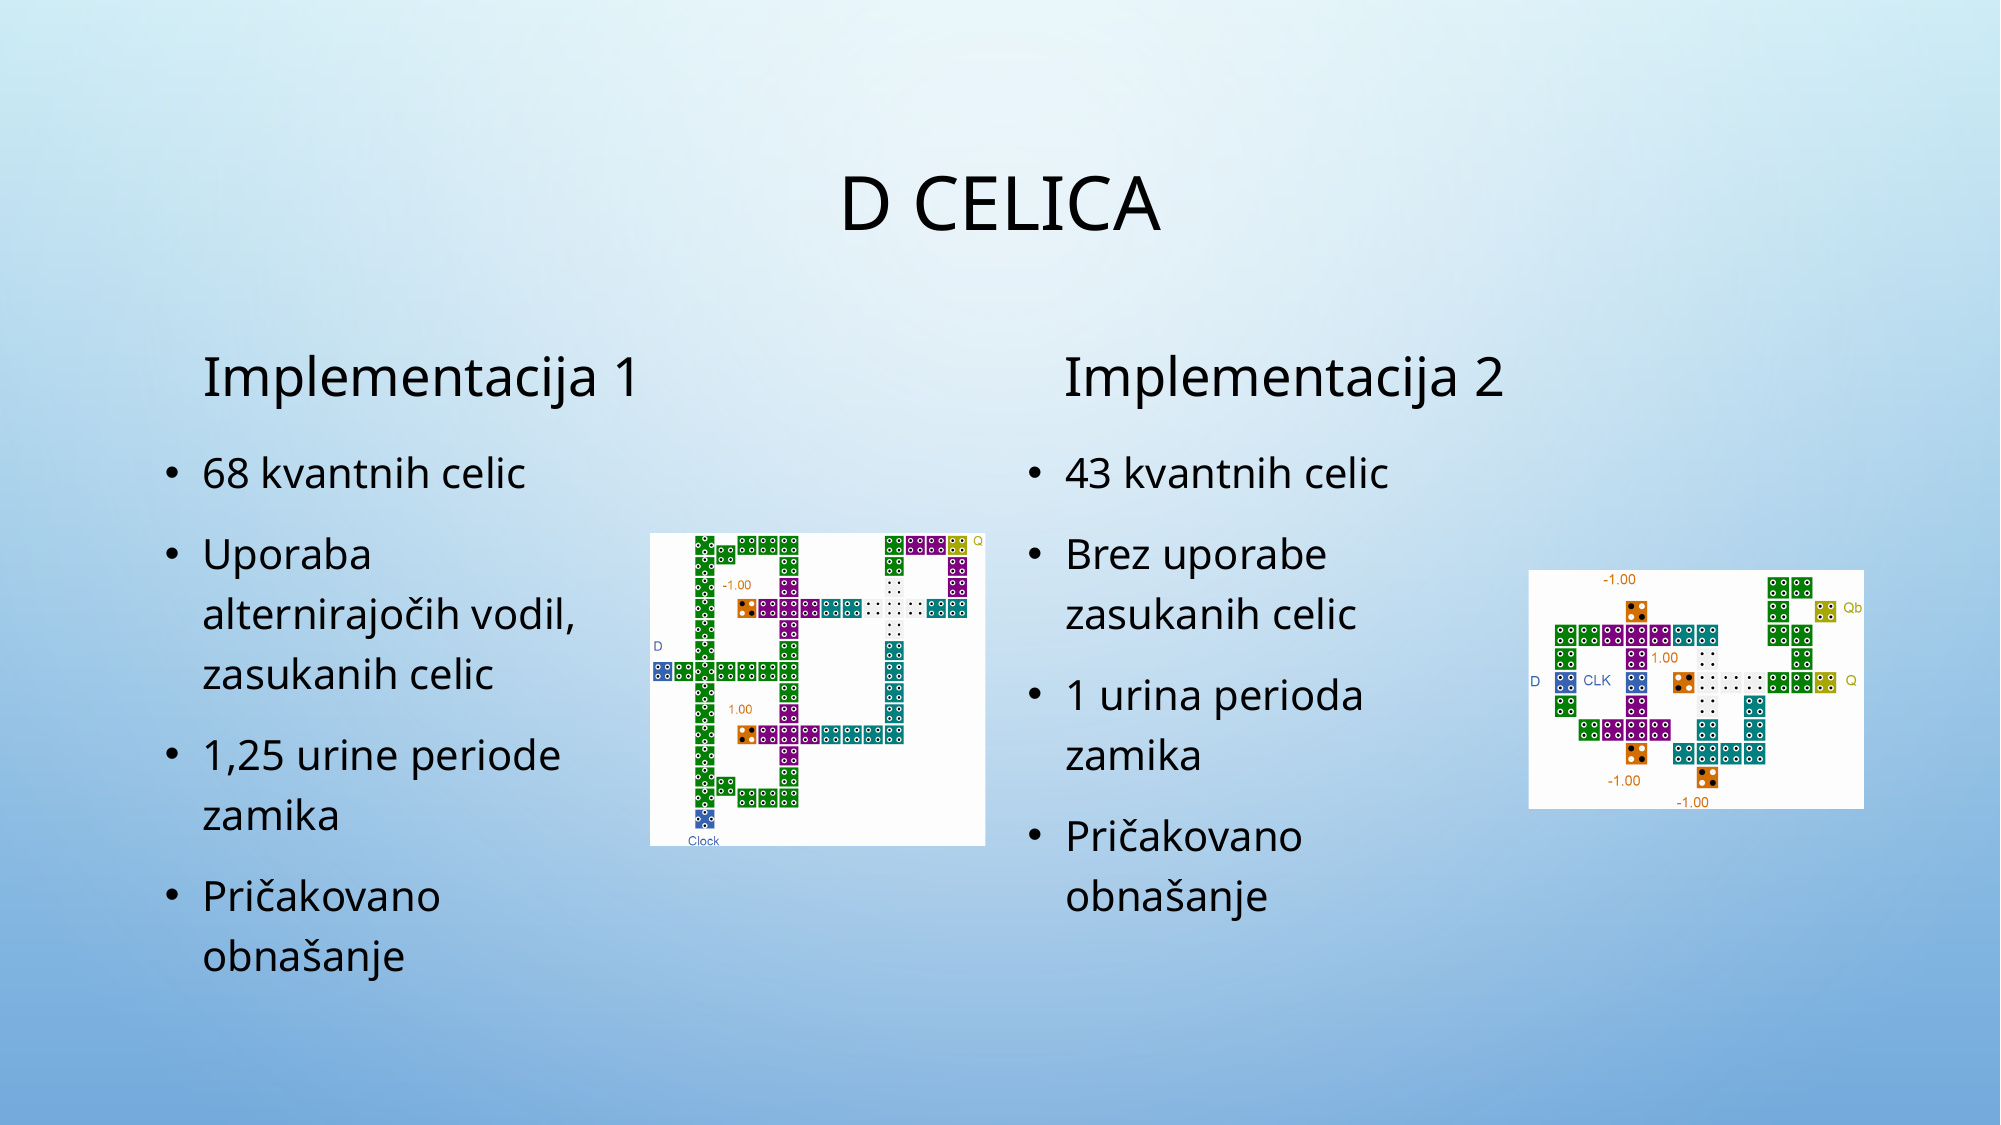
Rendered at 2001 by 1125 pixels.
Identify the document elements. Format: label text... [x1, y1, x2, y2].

picture [1528, 570, 1865, 809]
title D celica [149, 101, 1851, 311]
list Implementacija 2 [1049, 324, 1850, 415]
list Implementacija 1 [188, 324, 988, 415]
list 68 kvantnih celic Uporaba alternirajočih vodil, zasukanih celic 1,25 urine periode zamika Pričakovano obnašanje [149, 429, 650, 950]
list 43 kvantnih celic Brez uporabe zasukanih celic 1 urina perioda zamika Pričakovano obnašanje [1012, 429, 1529, 950]
picture [649, 533, 986, 847]
